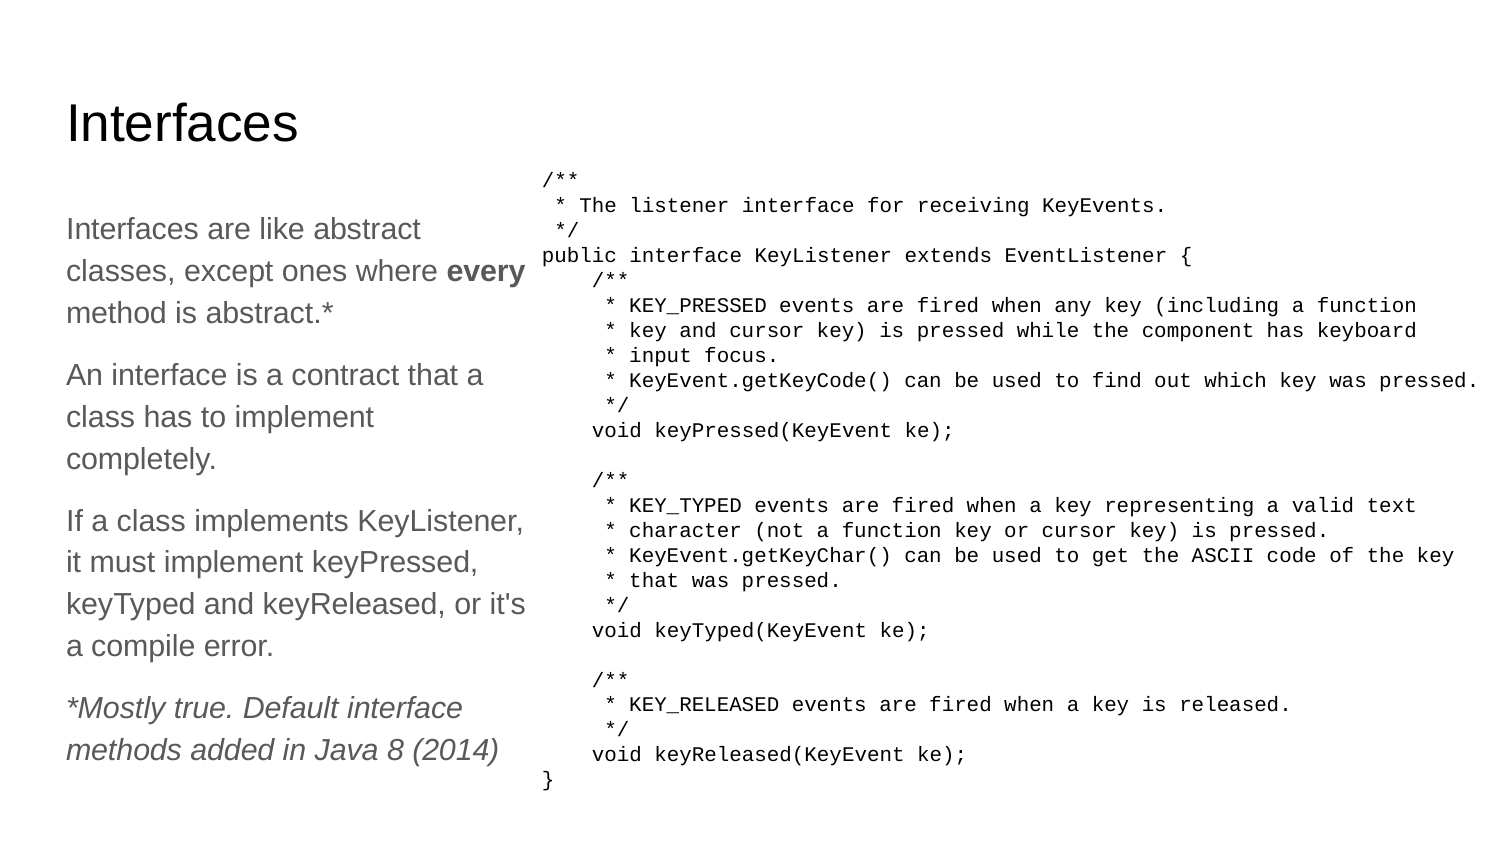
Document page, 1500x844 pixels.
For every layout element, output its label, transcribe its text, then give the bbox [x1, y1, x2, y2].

list Interfaces are like abstract classes, except ones where every method is abstract.* An interface is a contract that a class has to implement completely. If a class implements KeyListener, it must implement keyPressed, keyTyped and keyReleased, or it's a compile error. *Mostly true. Default interface methods added in Java 8 (2014) [51, 189, 526, 789]
text_box /** * The listener interface for receiving KeyEvents. */ public interface KeyListener extends EventListener { /** * KEY_PRESSED events are fired when any key (including a function * key and cursor key) is pressed while the component has keyboard * input focus. * KeyEvent.getKeyCode() can be used to find out which key was pressed. */ void keyPressed(KeyEvent ke); /** * KEY_TYPED events are fired when a key representing a valid text * character (not a function key or cursor key) is pressed. * KeyEvent.getKeyChar() can be used to get the ASCII code of the key * that was pressed. */ void keyTyped(KeyEvent ke); /** * KEY_RELEASED events are fired when a key is released. */ void keyReleased(KeyEvent ke); } [526, 151, 1500, 806]
title Interfaces [51, 72, 1449, 167]
